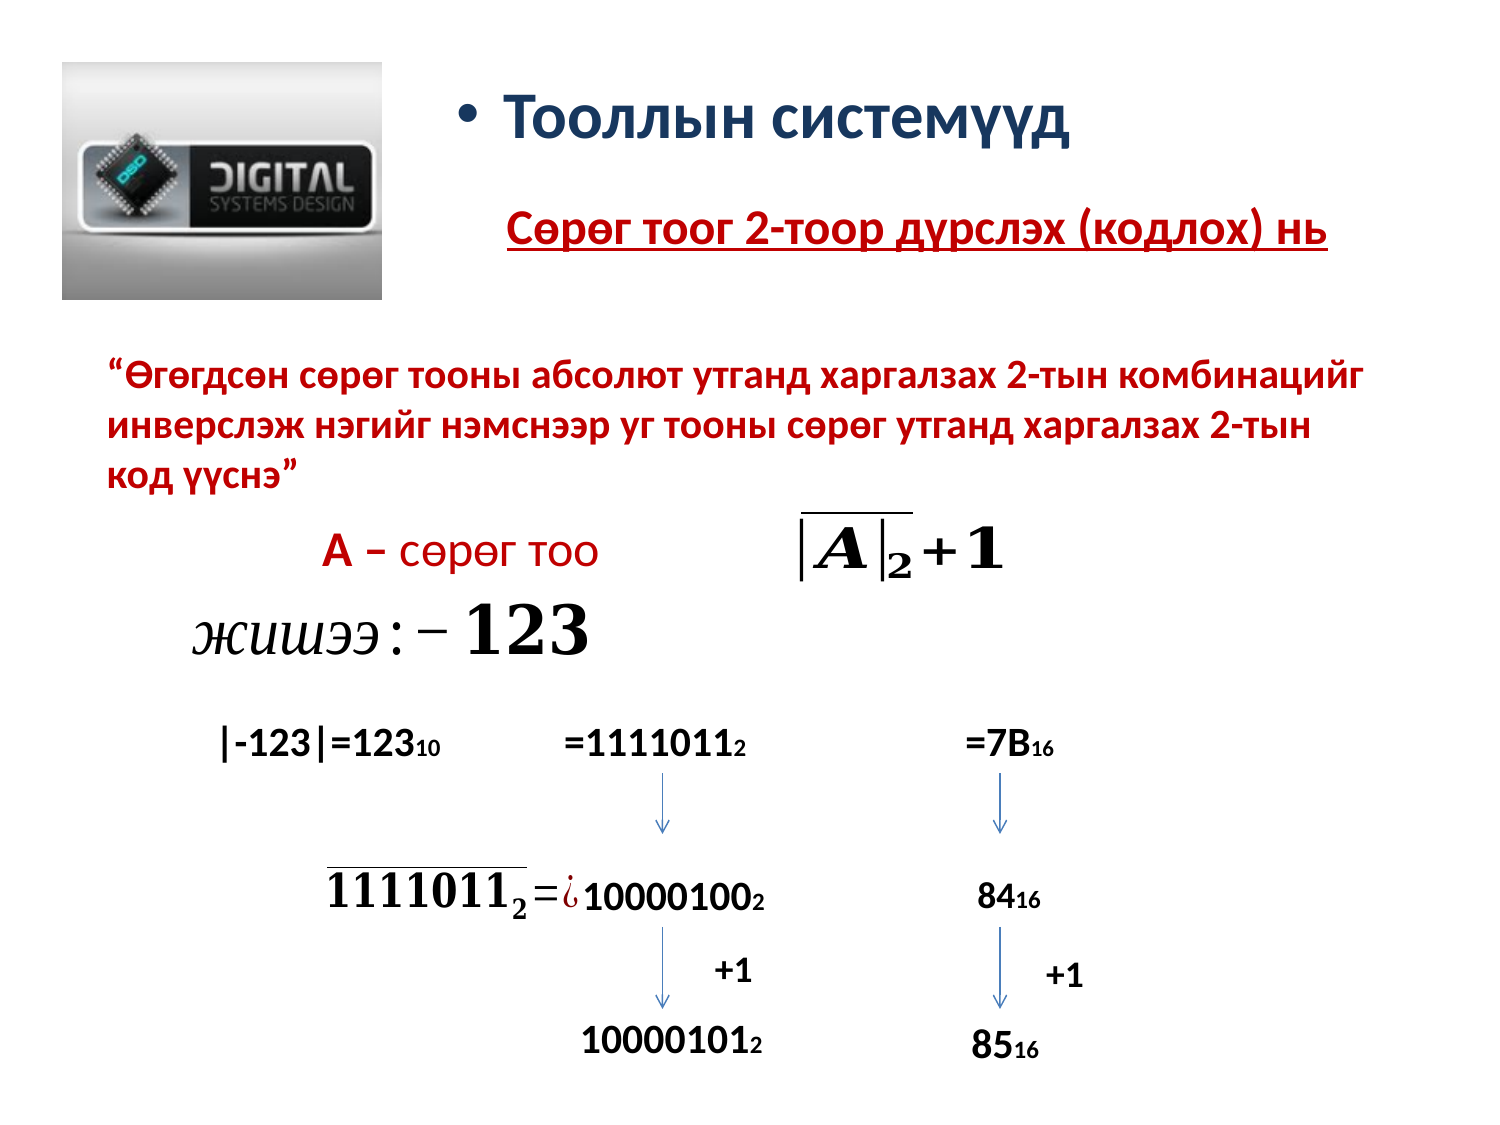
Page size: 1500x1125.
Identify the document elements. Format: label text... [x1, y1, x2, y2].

text_box “Өгөгдсөн сөрөг тооны абсолют утганд харгалзах 2-тын комбинацийг инверслэж нэгийг нэмснээр уг тооны сөрөг утганд харгалзах 2-тын код үүснэ” [91, 339, 1389, 505]
text_box |-123|=12310 [200, 707, 475, 772]
text_box +1 [700, 937, 768, 998]
text_box 100001012 [565, 1004, 778, 1070]
text_box 100001002 [567, 861, 780, 926]
text_box 8416 [962, 863, 1056, 924]
text_box Сөрөг тоог 2-тоор дүрслэх (кодлох) нь [491, 187, 1343, 263]
text_box Тооллын системүүд [441, 64, 1086, 160]
text_box 8516 [956, 1009, 1055, 1075]
text_box =11110112 [549, 707, 888, 772]
text_box =7B16 [950, 707, 1163, 772]
text_box +1 [1031, 942, 1099, 1003]
picture [62, 62, 382, 301]
text_box А – сөрөг тоо [307, 509, 615, 584]
